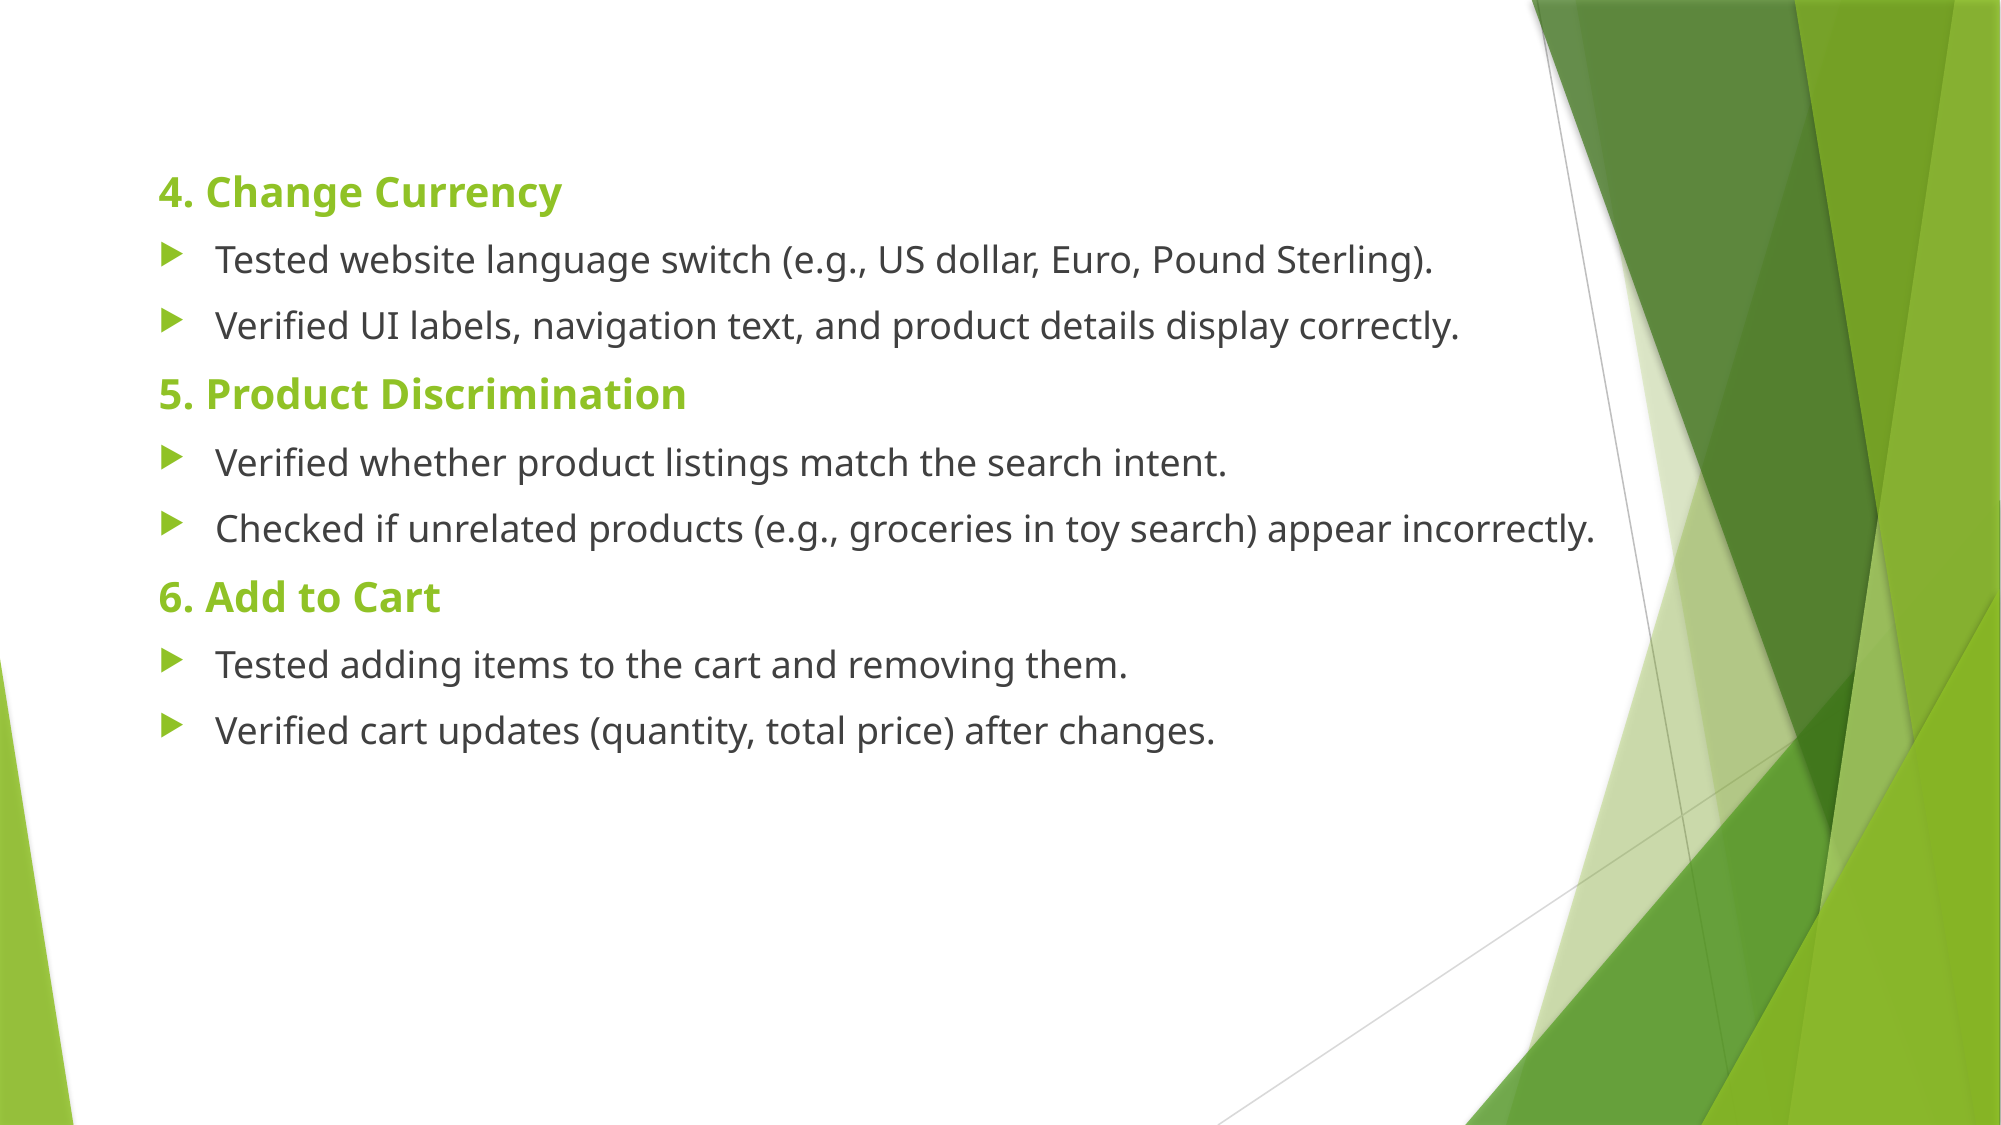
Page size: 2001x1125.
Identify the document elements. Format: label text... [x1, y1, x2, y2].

list 4. Change Currency Tested website language switch (e.g., US dollar, Euro, Pound Sterling). Verified UI labels, navigation text, and product details display correctly. 5. Product Discrimination Verified whether product listings match the search intent. Checked if unrelated products (e.g., groceries in toy search) appear incorrectly. 6. Add to Cart Tested adding items to the cart and removing them. Verified cart updates (quantity, total price) after changes. [143, 157, 1907, 1016]
